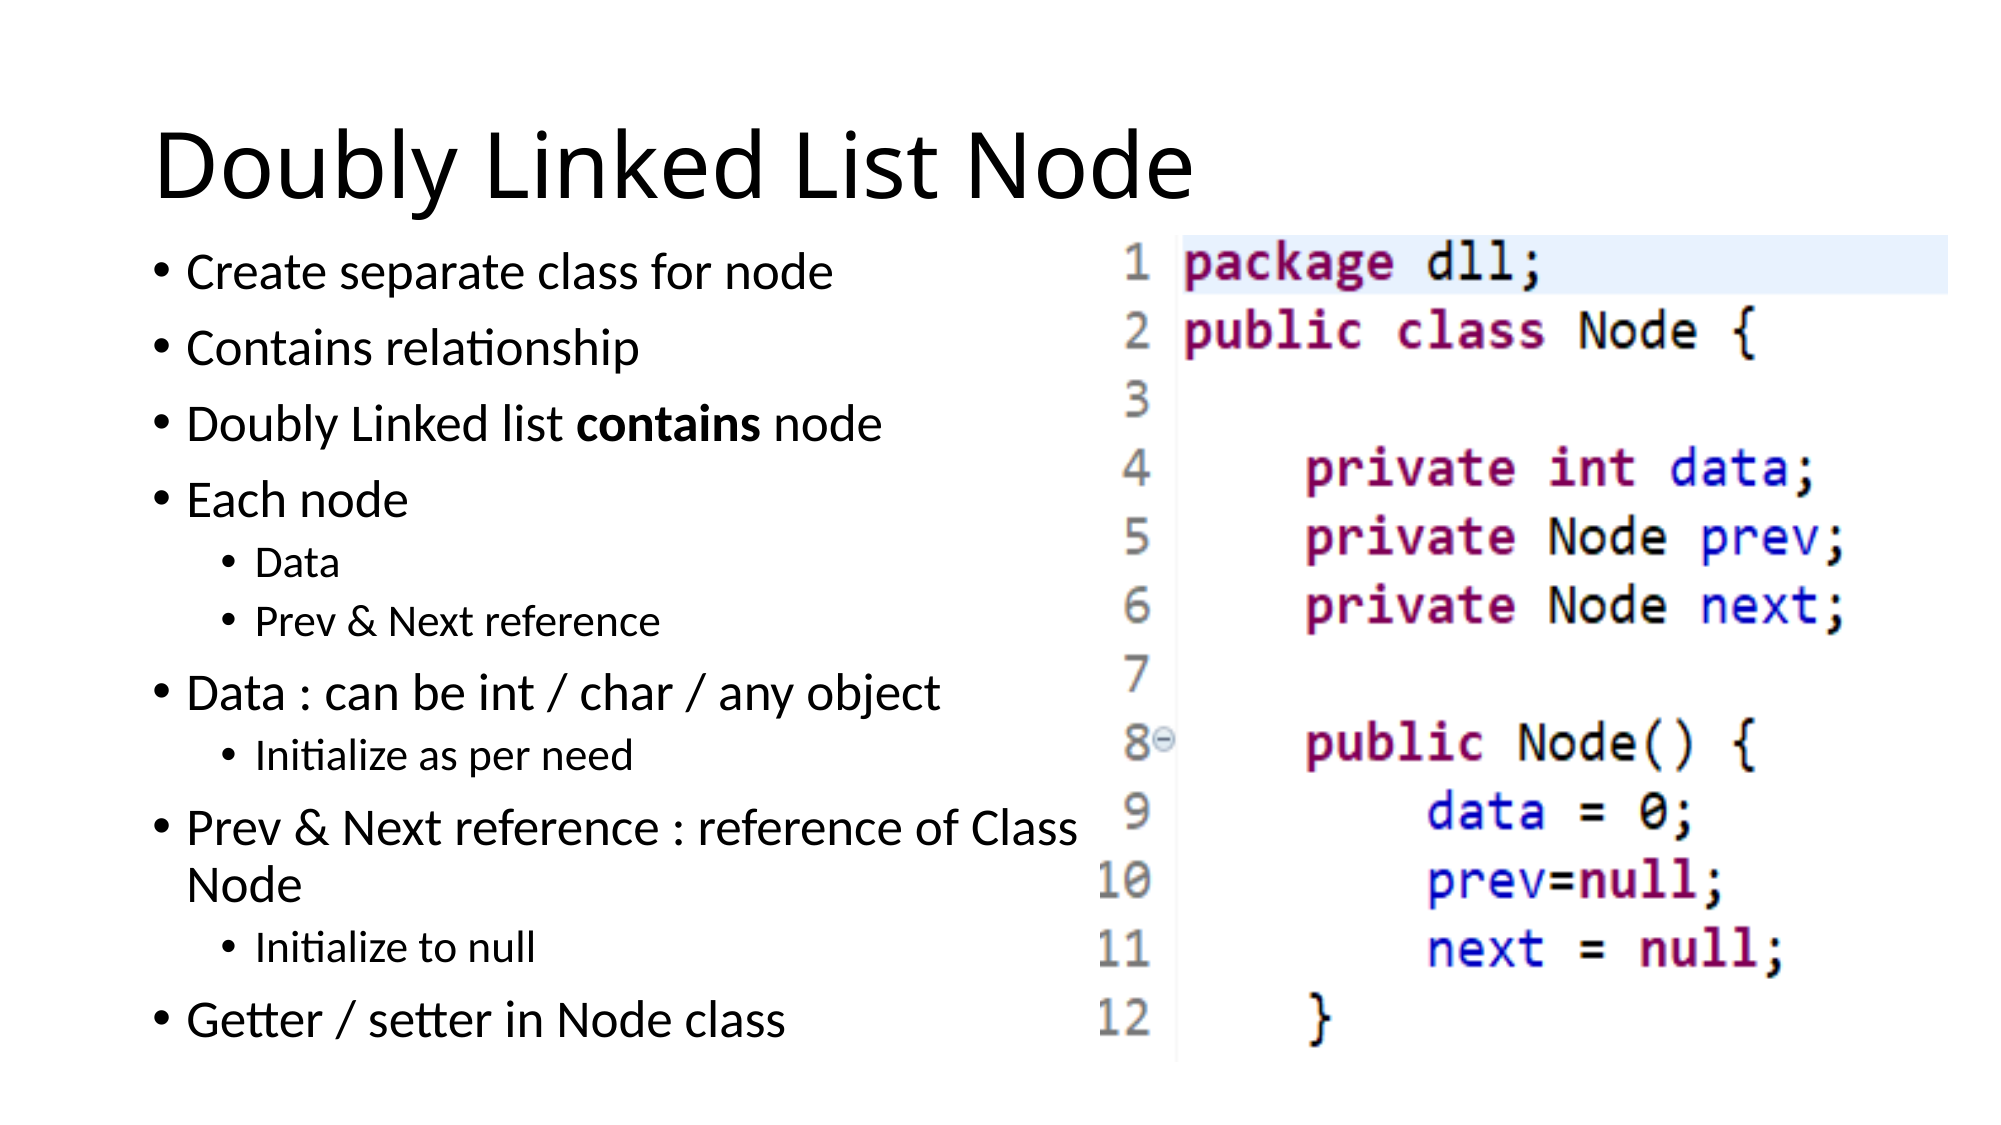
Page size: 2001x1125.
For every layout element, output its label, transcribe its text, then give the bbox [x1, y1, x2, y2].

list Create separate class for node Contains relationship Doubly Linked list contains node Each node Data Prev & Next reference Data : can be int / char / any object Initialize as per need Prev & Next reference : reference of Class Node Initialize to null Getter / setter in Node class [137, 235, 1099, 1062]
picture [1099, 235, 1948, 1062]
title Doubly Linked List Node [137, 59, 1863, 235]
